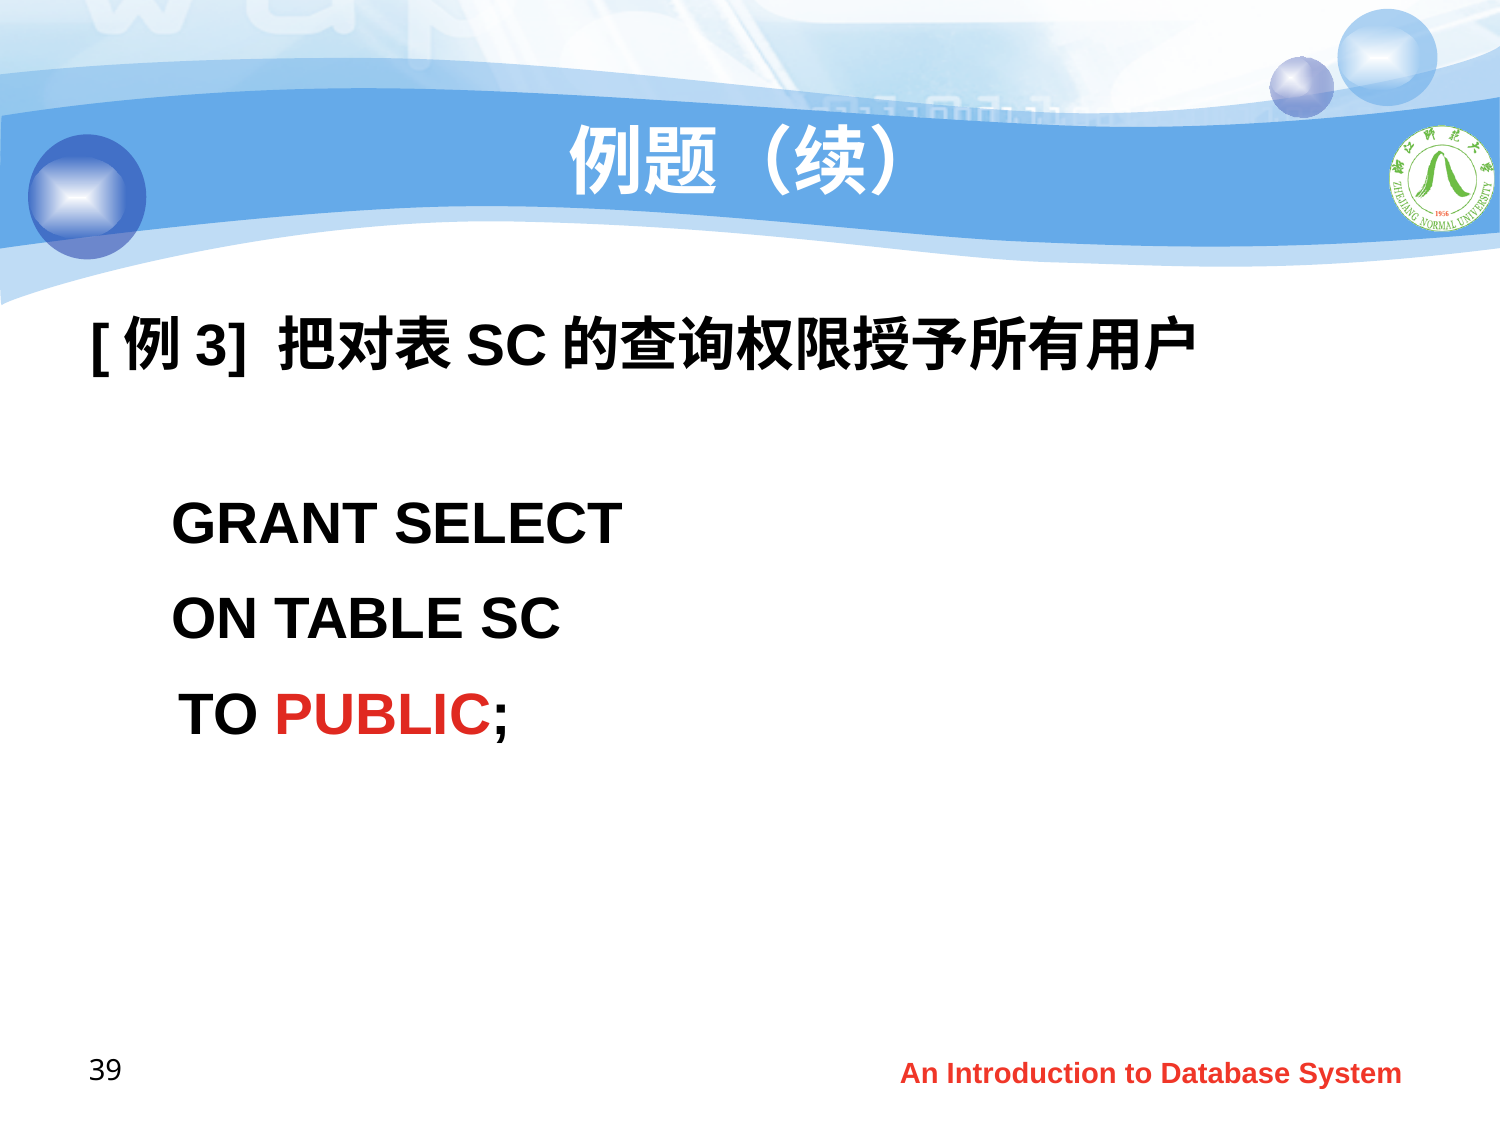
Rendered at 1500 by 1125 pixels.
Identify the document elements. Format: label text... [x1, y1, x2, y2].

picture [1388, 125, 1495, 232]
footer An Introduction to Database System [856, 1046, 1447, 1100]
title 例题（续） [150, 112, 1363, 205]
picture [0, 0, 1500, 112]
slide_number 39 [41, 1023, 138, 1099]
list [例3] 把对表SC的查询权限授予所有用户 GRANT SELECT ON TABLE SC TO PUBLIC; [75, 299, 1425, 1038]
